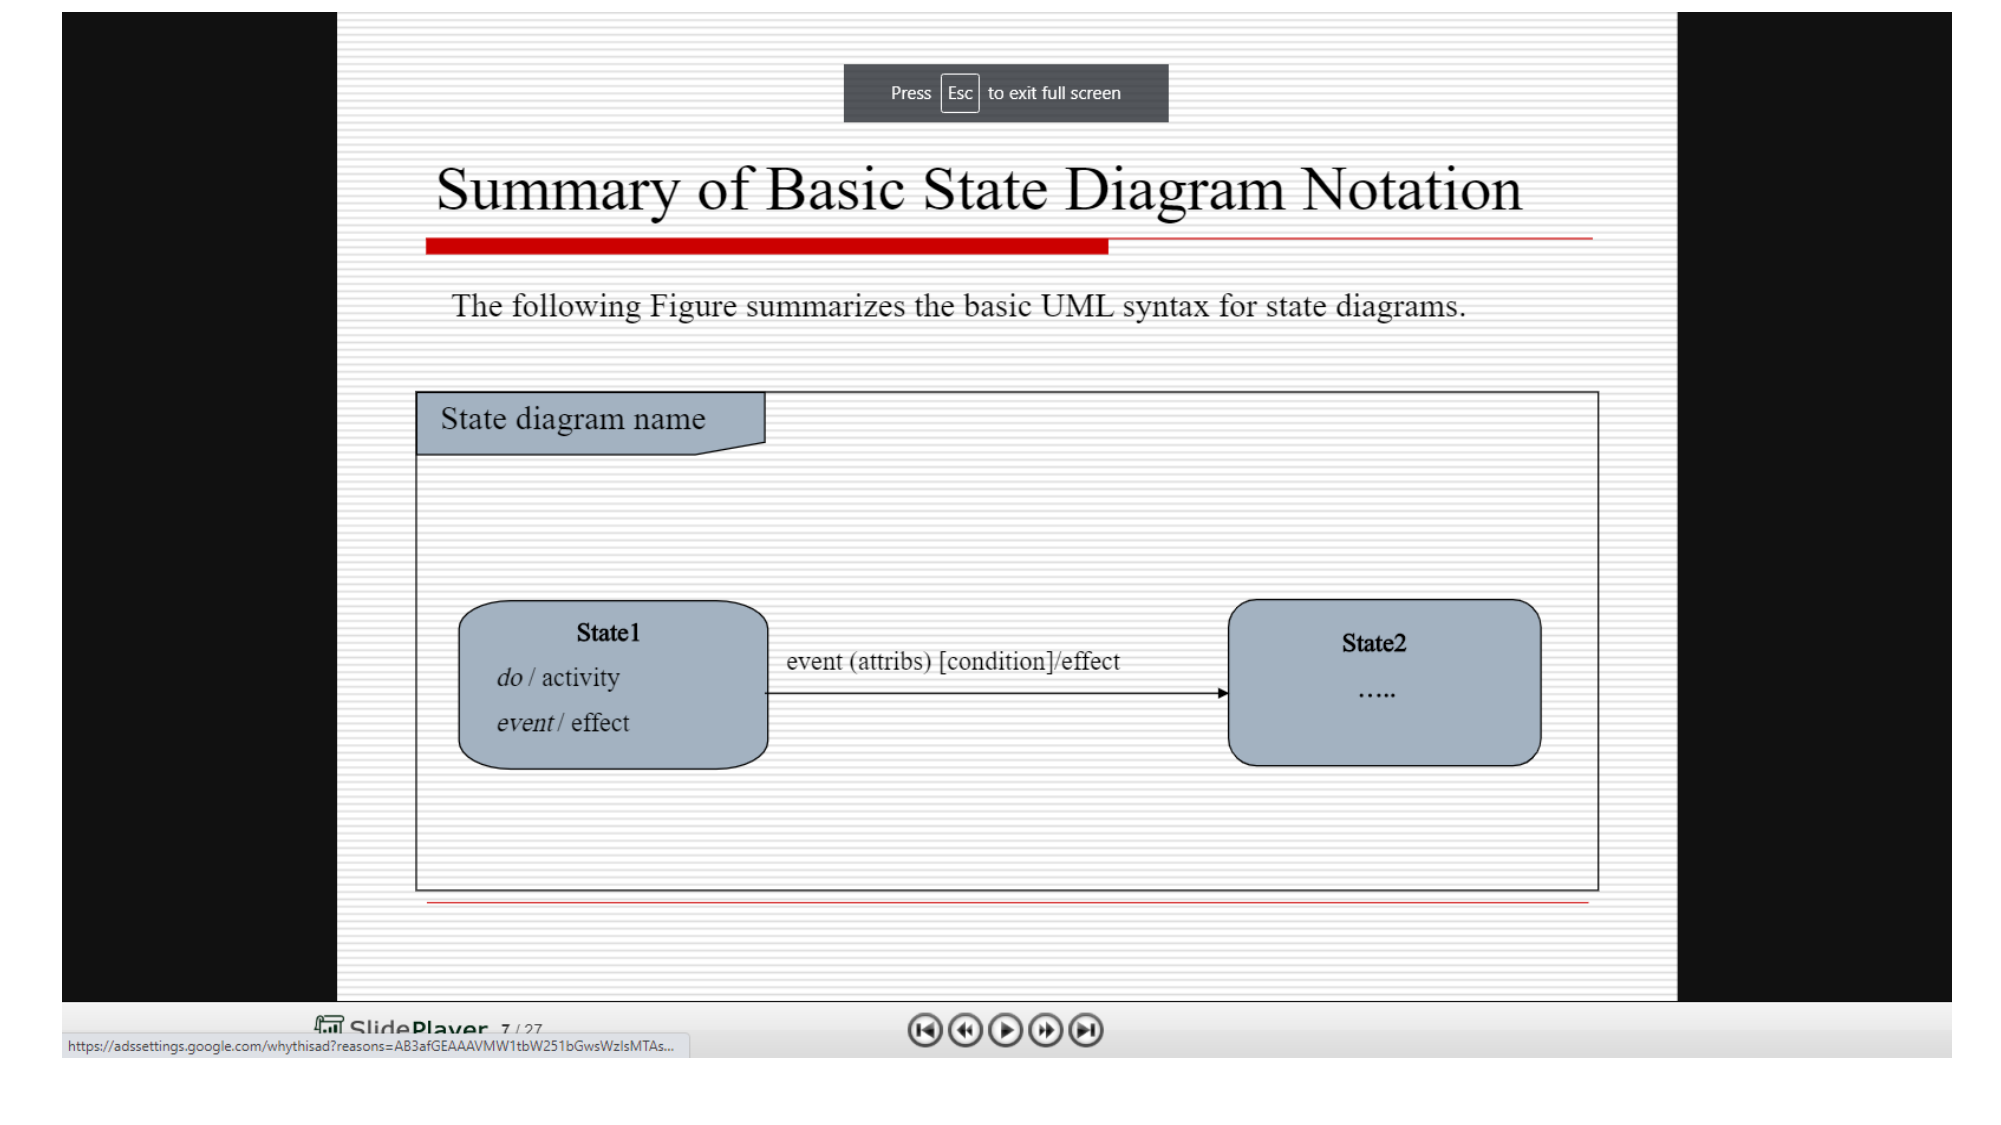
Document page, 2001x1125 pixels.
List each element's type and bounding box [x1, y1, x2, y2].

picture [62, 12, 1952, 1058]
